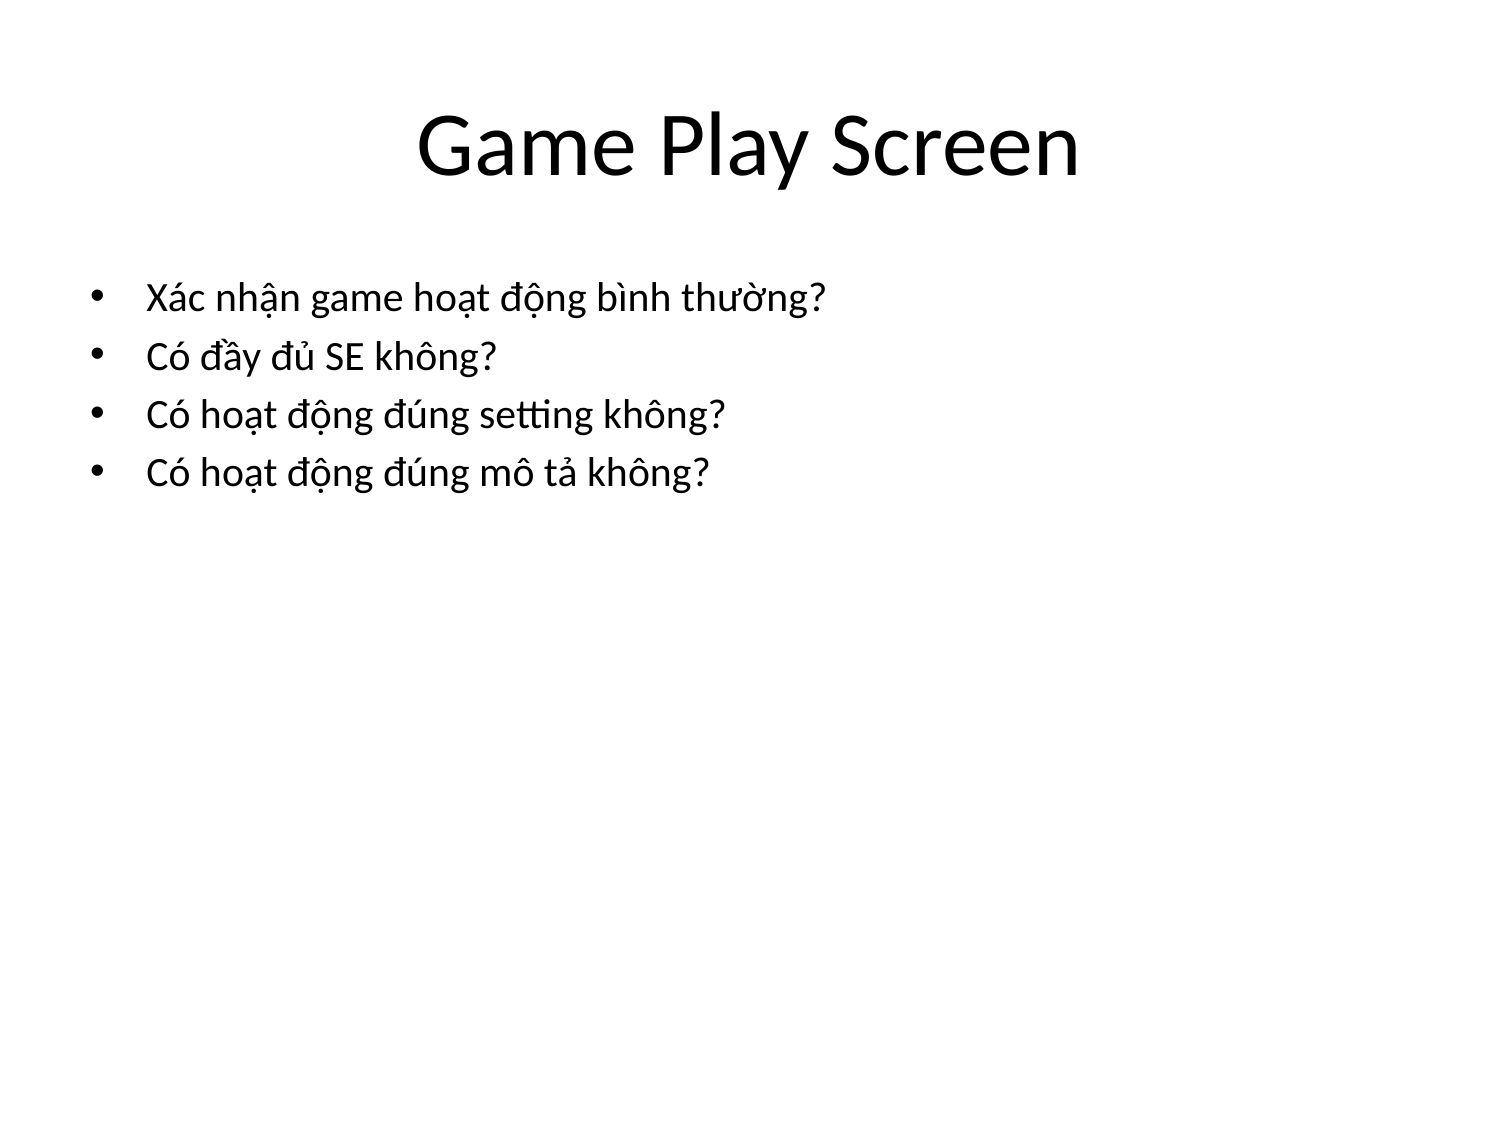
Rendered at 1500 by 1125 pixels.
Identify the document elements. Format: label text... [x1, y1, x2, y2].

title Game Play Screen [75, 45, 1425, 233]
list Xác nhận game hoạt động bình thường? Có đầy đủ SE không? Có hoạt động đúng setting không? Có hoạt động đúng mô tả không? [75, 262, 1425, 1005]
